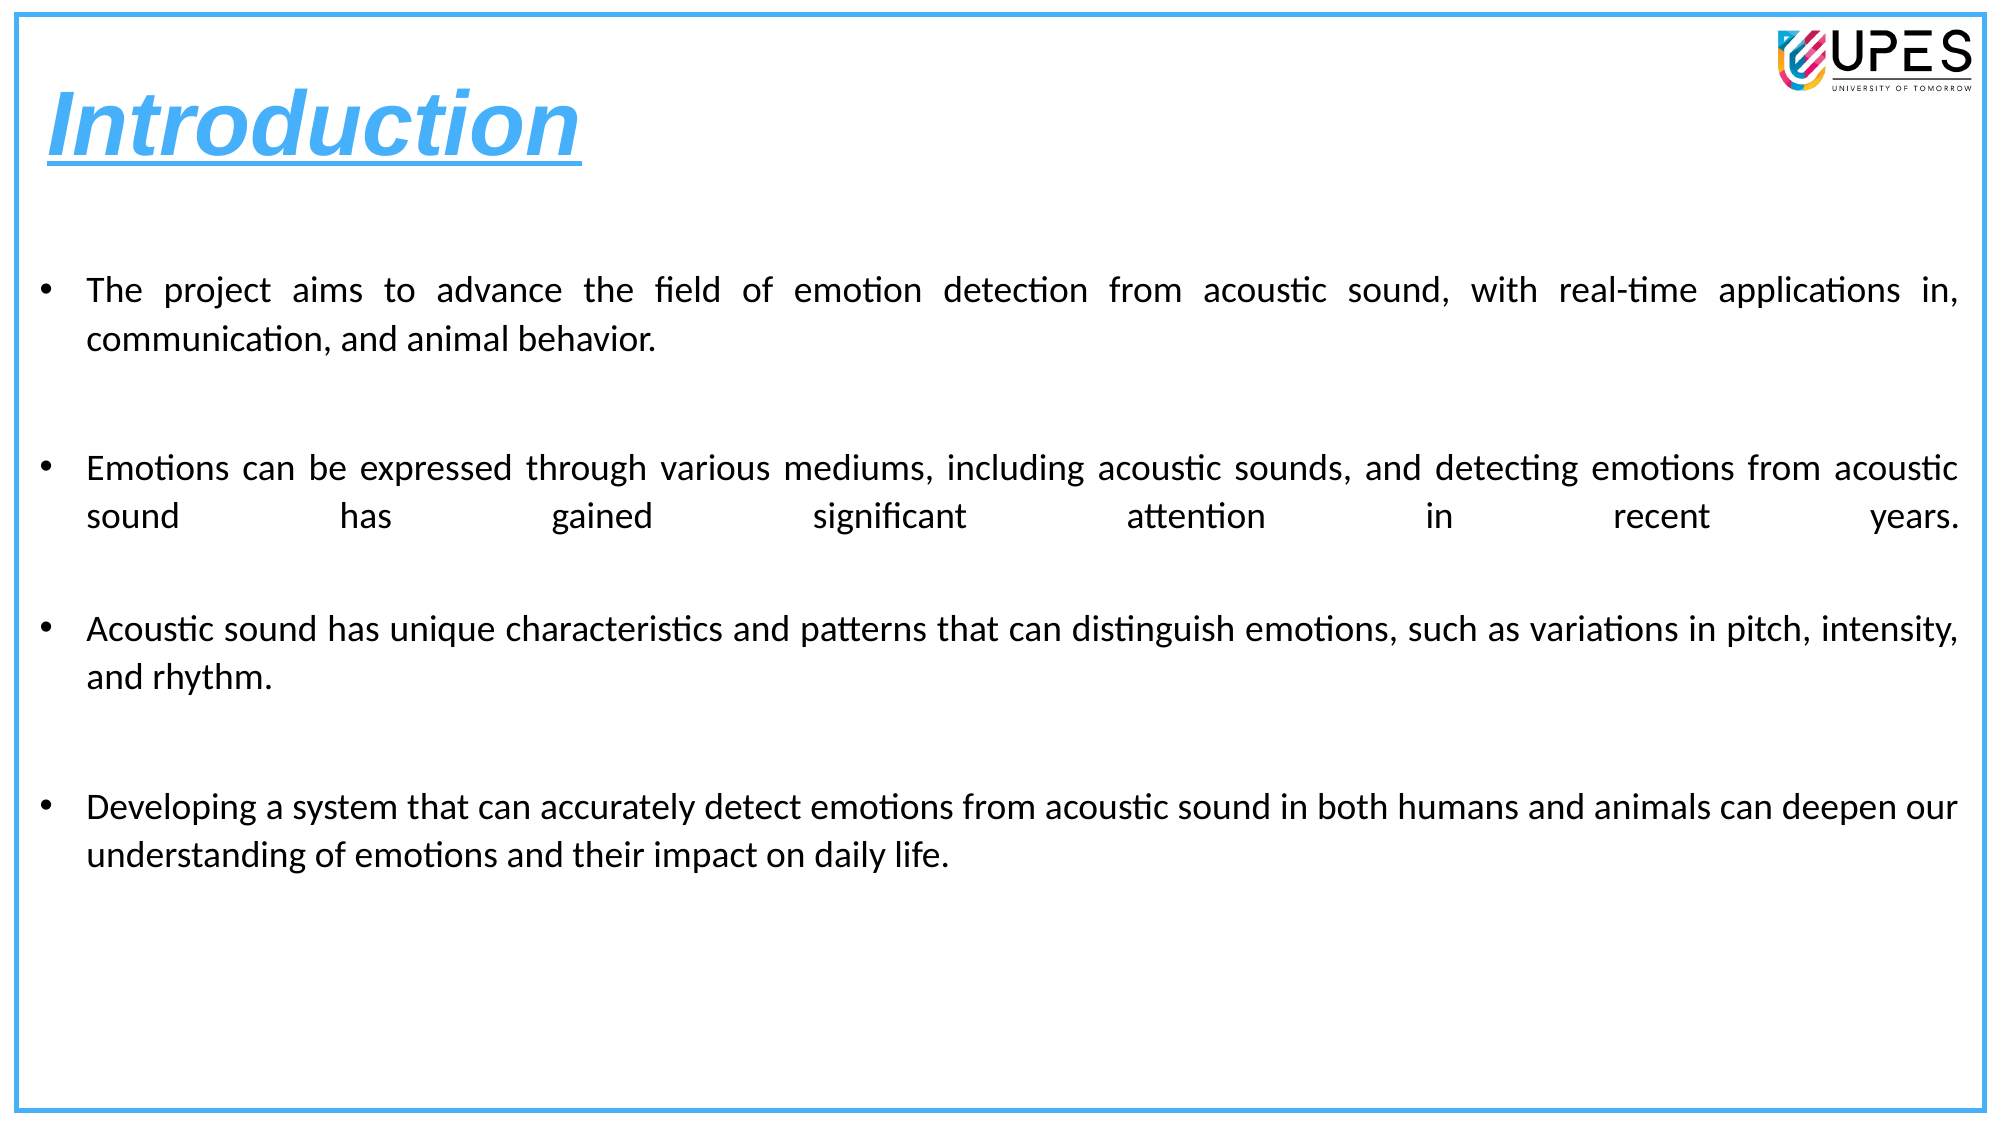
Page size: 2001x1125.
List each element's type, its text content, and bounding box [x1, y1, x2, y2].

text_box Introduction [32, 56, 1268, 182]
text_box The project aims to advance the field of emotion detection from acoustic sound, with real-time applications in, communication, and animal behavior. Emotions can be expressed through various mediums, including acoustic sounds, and detecting emotions from acoustic sound has gained significant attention in recent years. Acoustic sound has unique characteristics and patterns that can distinguish emotions, such as variations in pitch, intensity, and rhythm. Developing a system that can accurately detect emotions from acoustic sound in both humans and animals can deepen our understanding of emotions and their impact on daily life. [24, 193, 1976, 883]
picture [1758, 20, 1978, 110]
